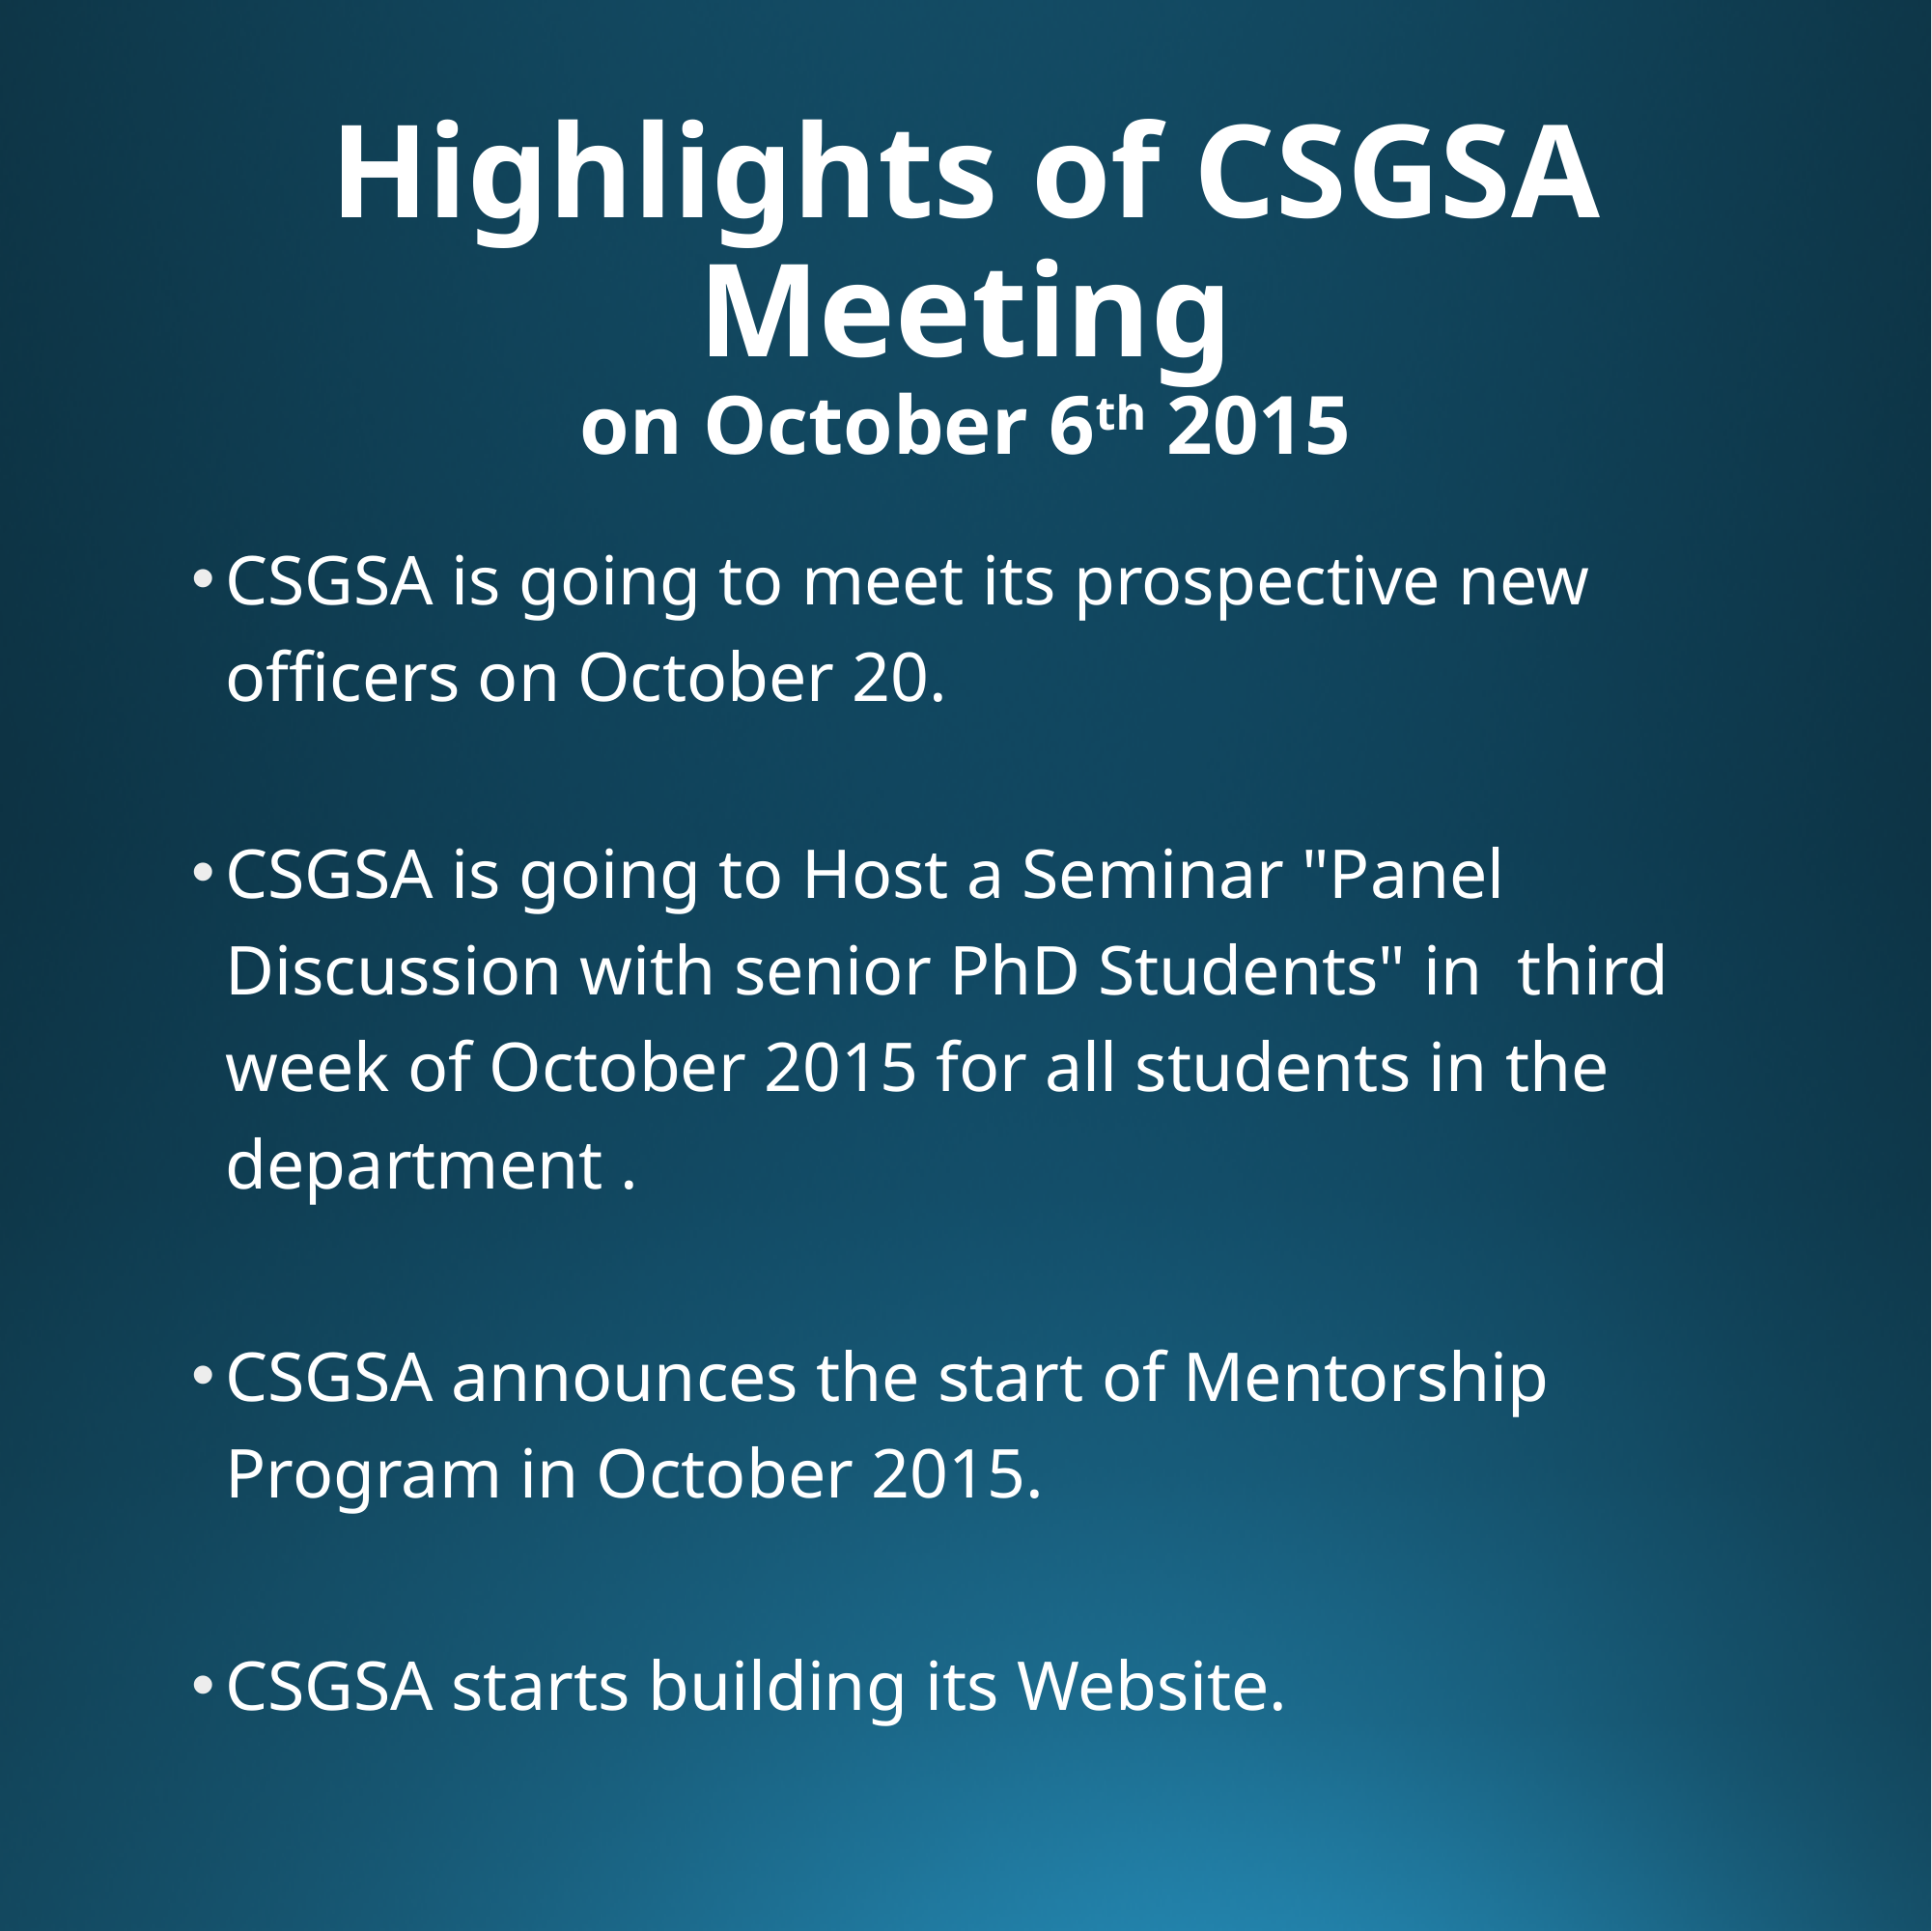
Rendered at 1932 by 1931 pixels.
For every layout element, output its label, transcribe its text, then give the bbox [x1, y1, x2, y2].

list CSGSA is going to meet its prospective new officers on October 20. CSGSA is going to Host a Seminar "Panel Discussion with senior PhD Students" in third week of October 2015 for all students in the department . CSGSA announces the start of Mentorship Program in October 2015. CSGSA starts building its Website. [177, 514, 1799, 1739]
picture [0, 0, 1932, 1931]
title Highlights of CSGSA Meeting on October 6th 2015 [132, 102, 1799, 476]
